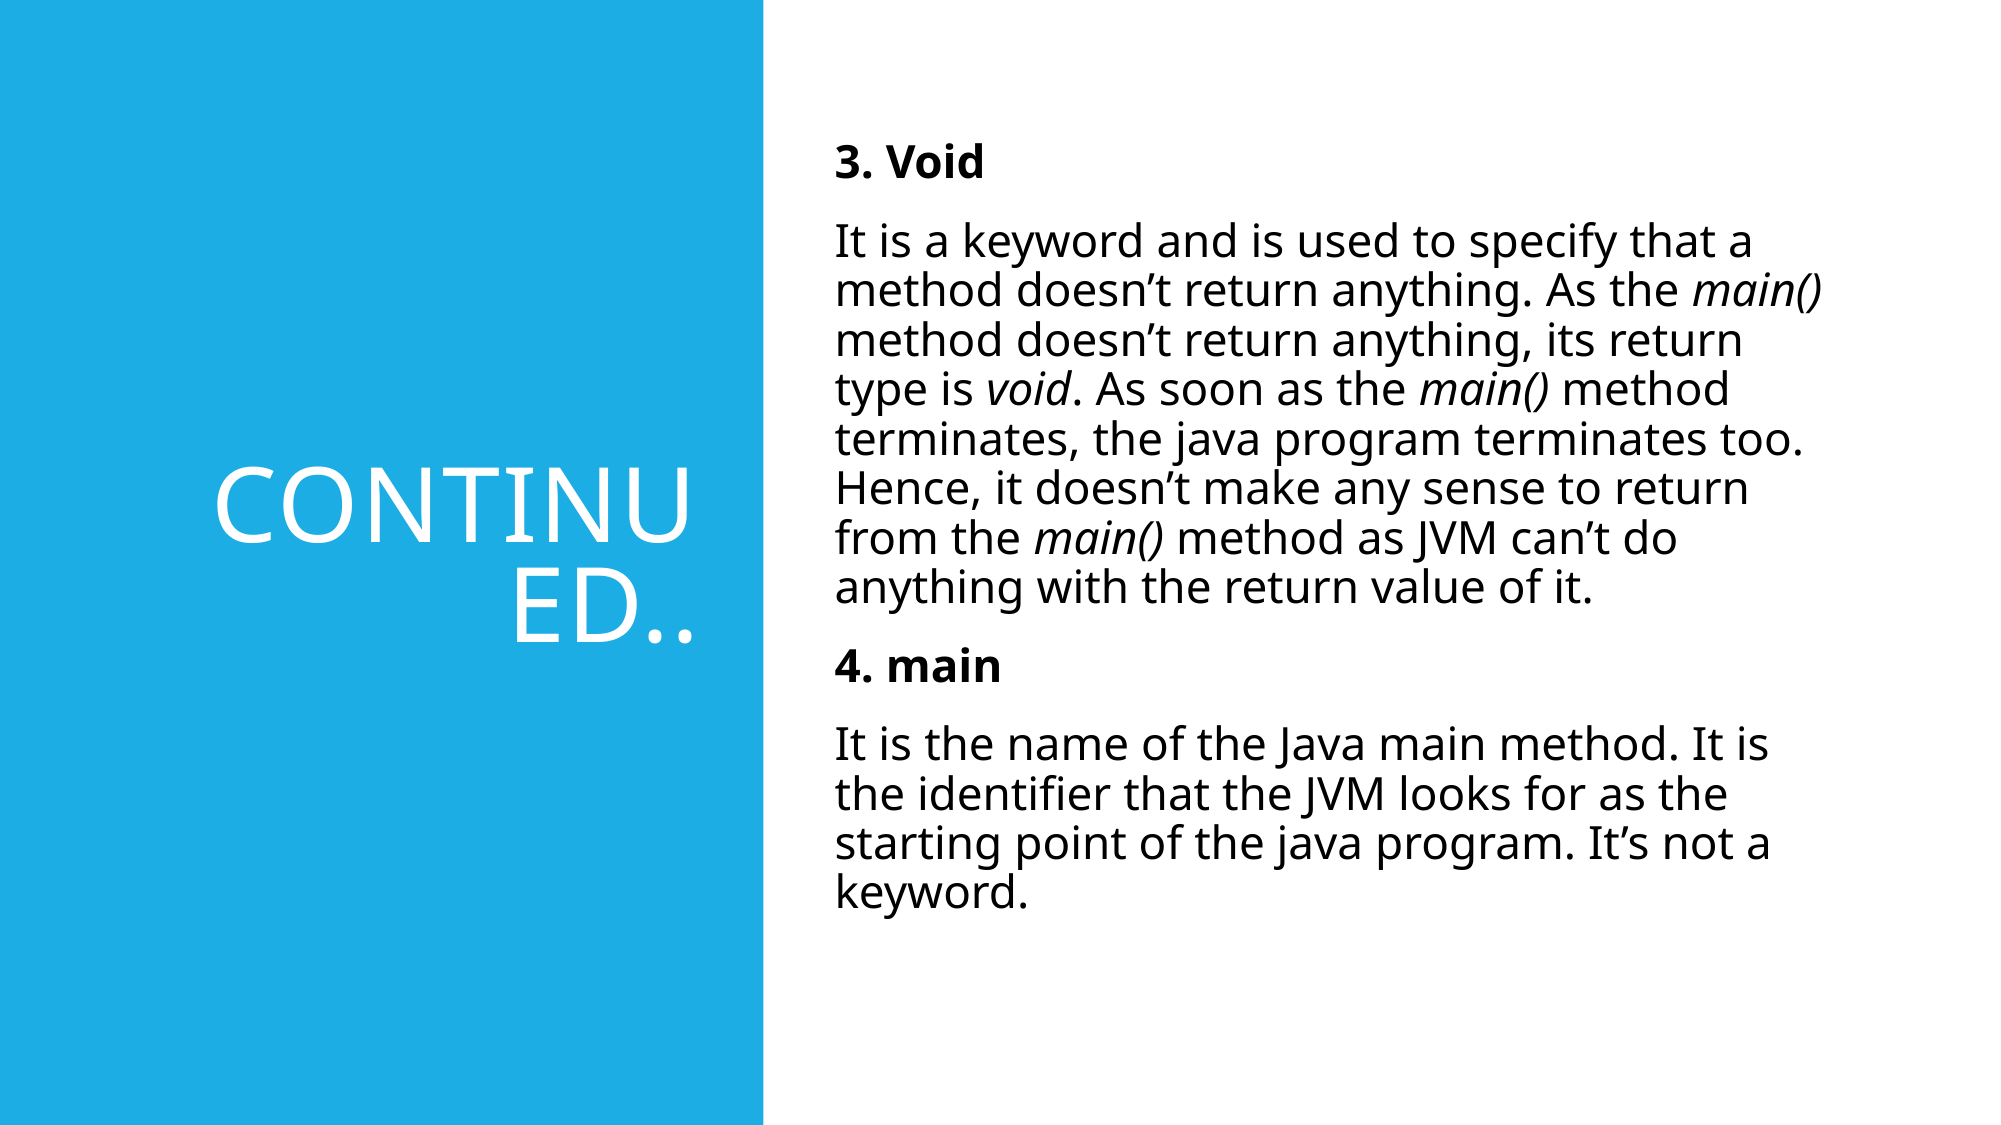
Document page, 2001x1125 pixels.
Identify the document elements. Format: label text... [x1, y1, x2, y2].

title Continued.. [158, 131, 715, 993]
text_box [765, 0, 2000, 1125]
text_box [0, 0, 765, 1125]
list 3. Void It is a keyword and is used to specify that a method doesn’t return anything. As the main() method doesn’t return anything, its return type is void. As soon as the main() method terminates, the java program terminates too. Hence, it doesn’t make any sense to return from the main() method as JVM can’t do anything with the return value of it. 4. main It is the name of the Java main method. It is the identifier that the JVM looks for as the starting point of the java program. It’s not a keyword. [812, 131, 1847, 993]
